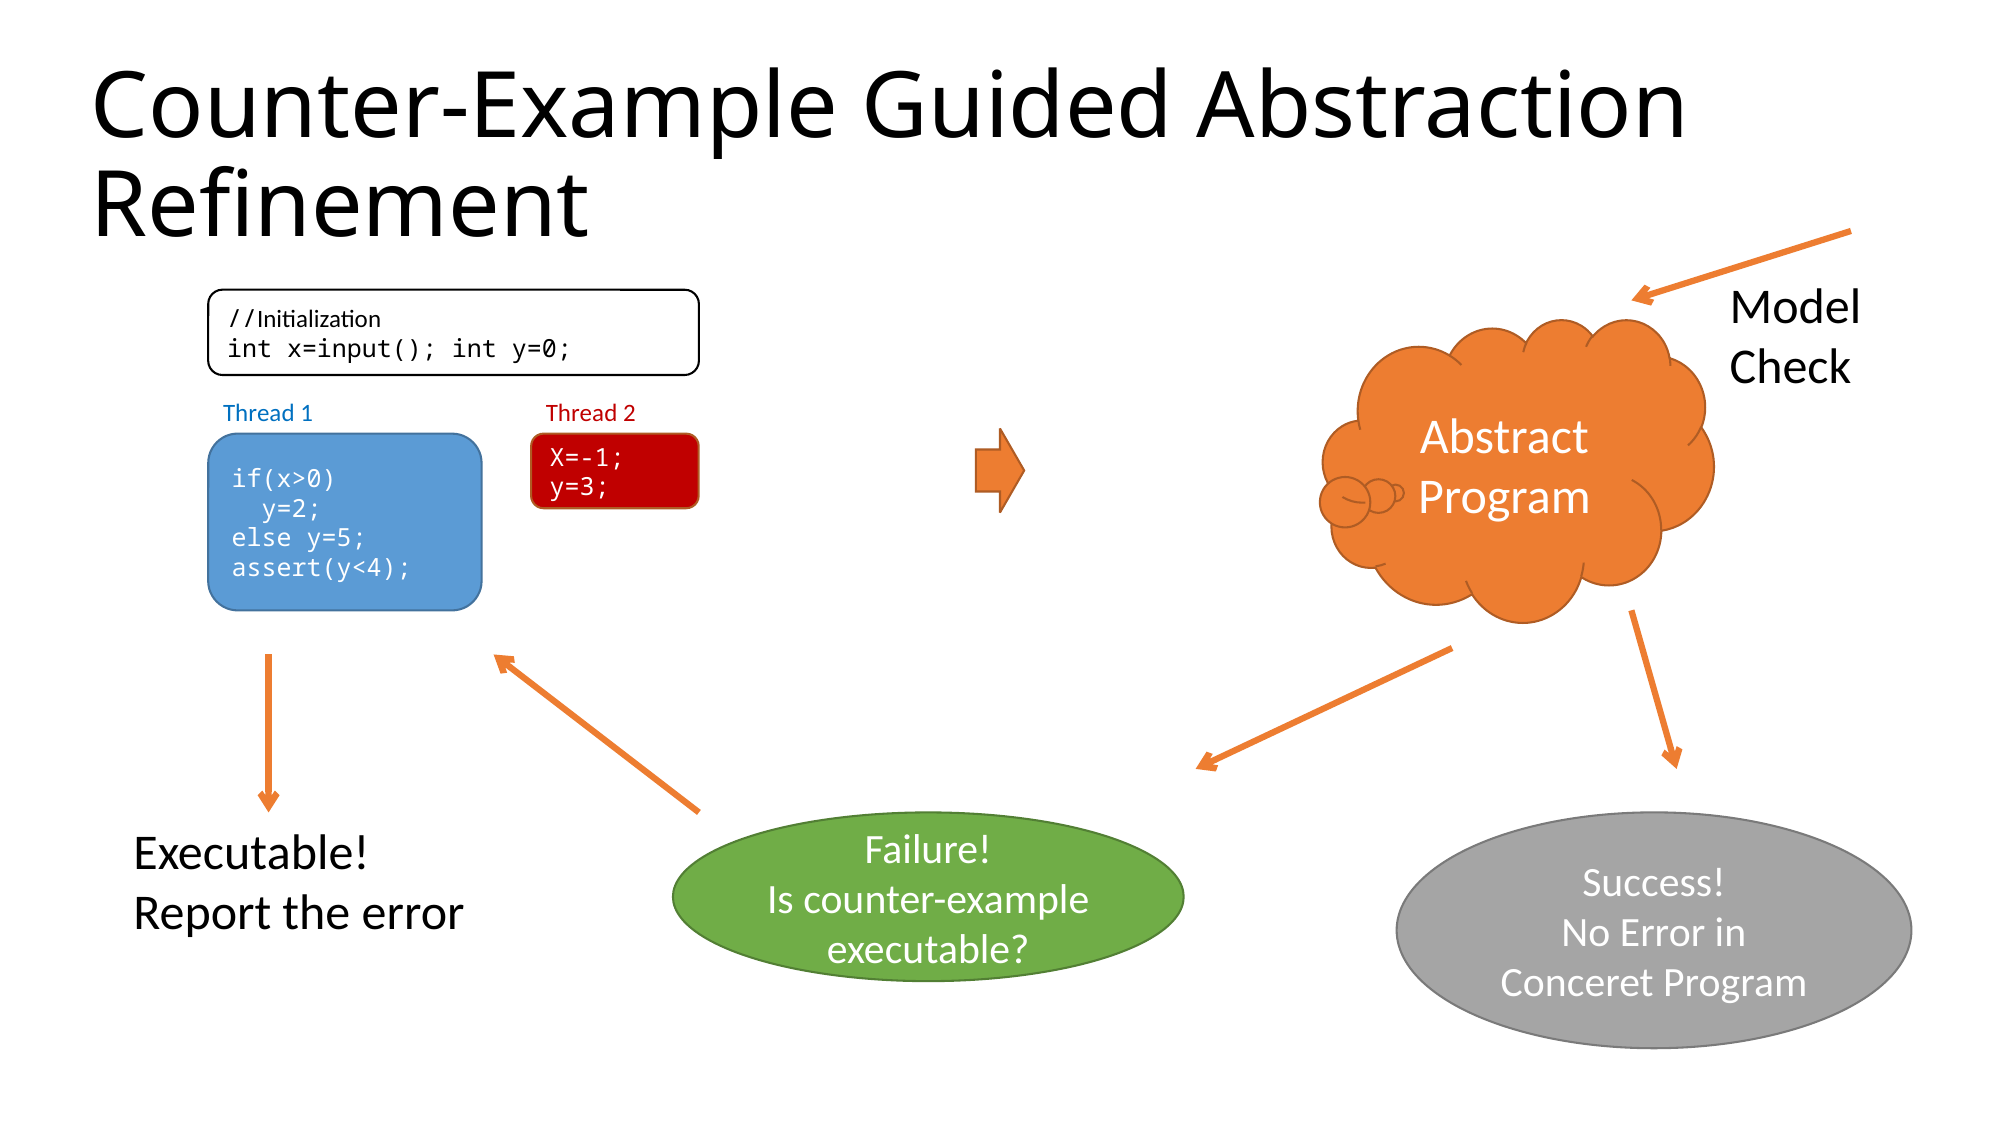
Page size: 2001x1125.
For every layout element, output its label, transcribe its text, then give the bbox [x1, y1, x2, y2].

title Counter-Example Guided Abstraction Refinement [75, 48, 1925, 266]
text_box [208, 289, 699, 611]
text_box Failure! Is counter-example executable? [671, 811, 1185, 983]
text_box Model Check [1714, 265, 1888, 401]
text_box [1195, 648, 1453, 769]
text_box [1631, 610, 1677, 769]
text_box Executable! Report the error [118, 812, 480, 948]
text_box Abstract Program [1318, 319, 1716, 625]
text_box [974, 427, 1026, 514]
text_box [493, 654, 699, 813]
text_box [1631, 230, 1851, 301]
text_box Success! No Error in Conceret Program [1395, 811, 1913, 1050]
